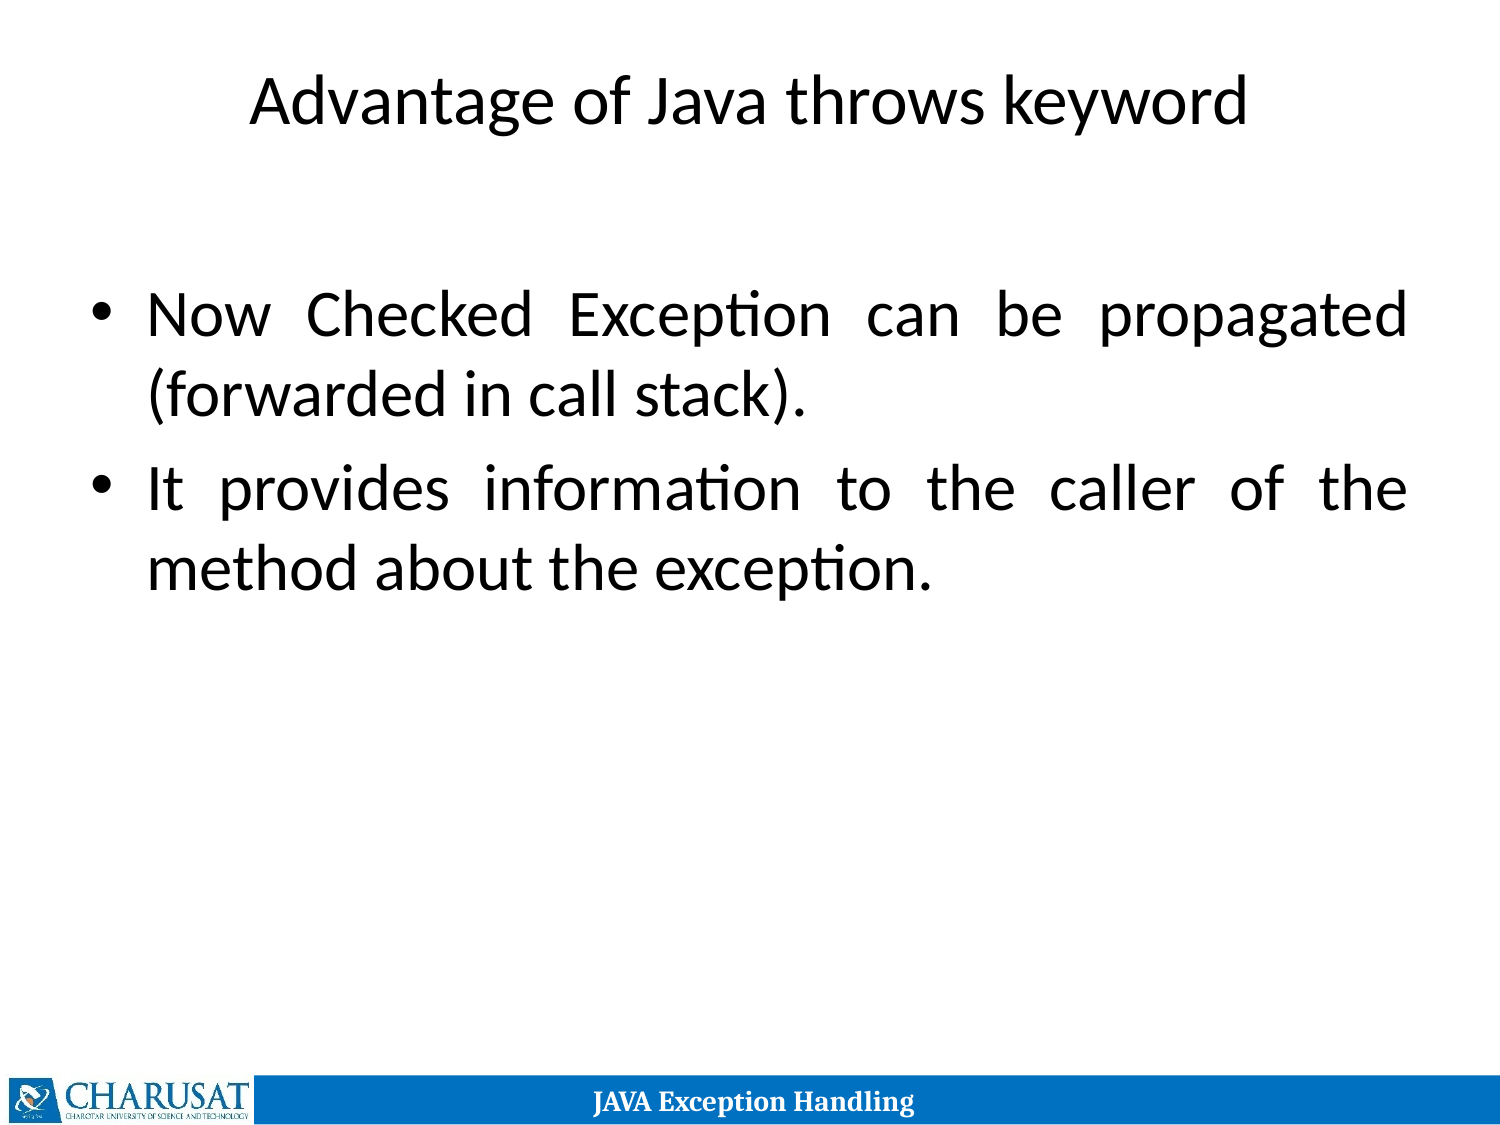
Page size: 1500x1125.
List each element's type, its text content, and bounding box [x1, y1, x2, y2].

list Now Checked Exception can be propagated (forwarded in call stack). It provides information to the caller of the method about the exception. [75, 262, 1425, 1005]
picture [3, 1073, 255, 1125]
text_box JAVA Exception Handling [257, 1075, 1500, 1125]
title Advantage of Java throws keyword [75, 45, 1425, 233]
